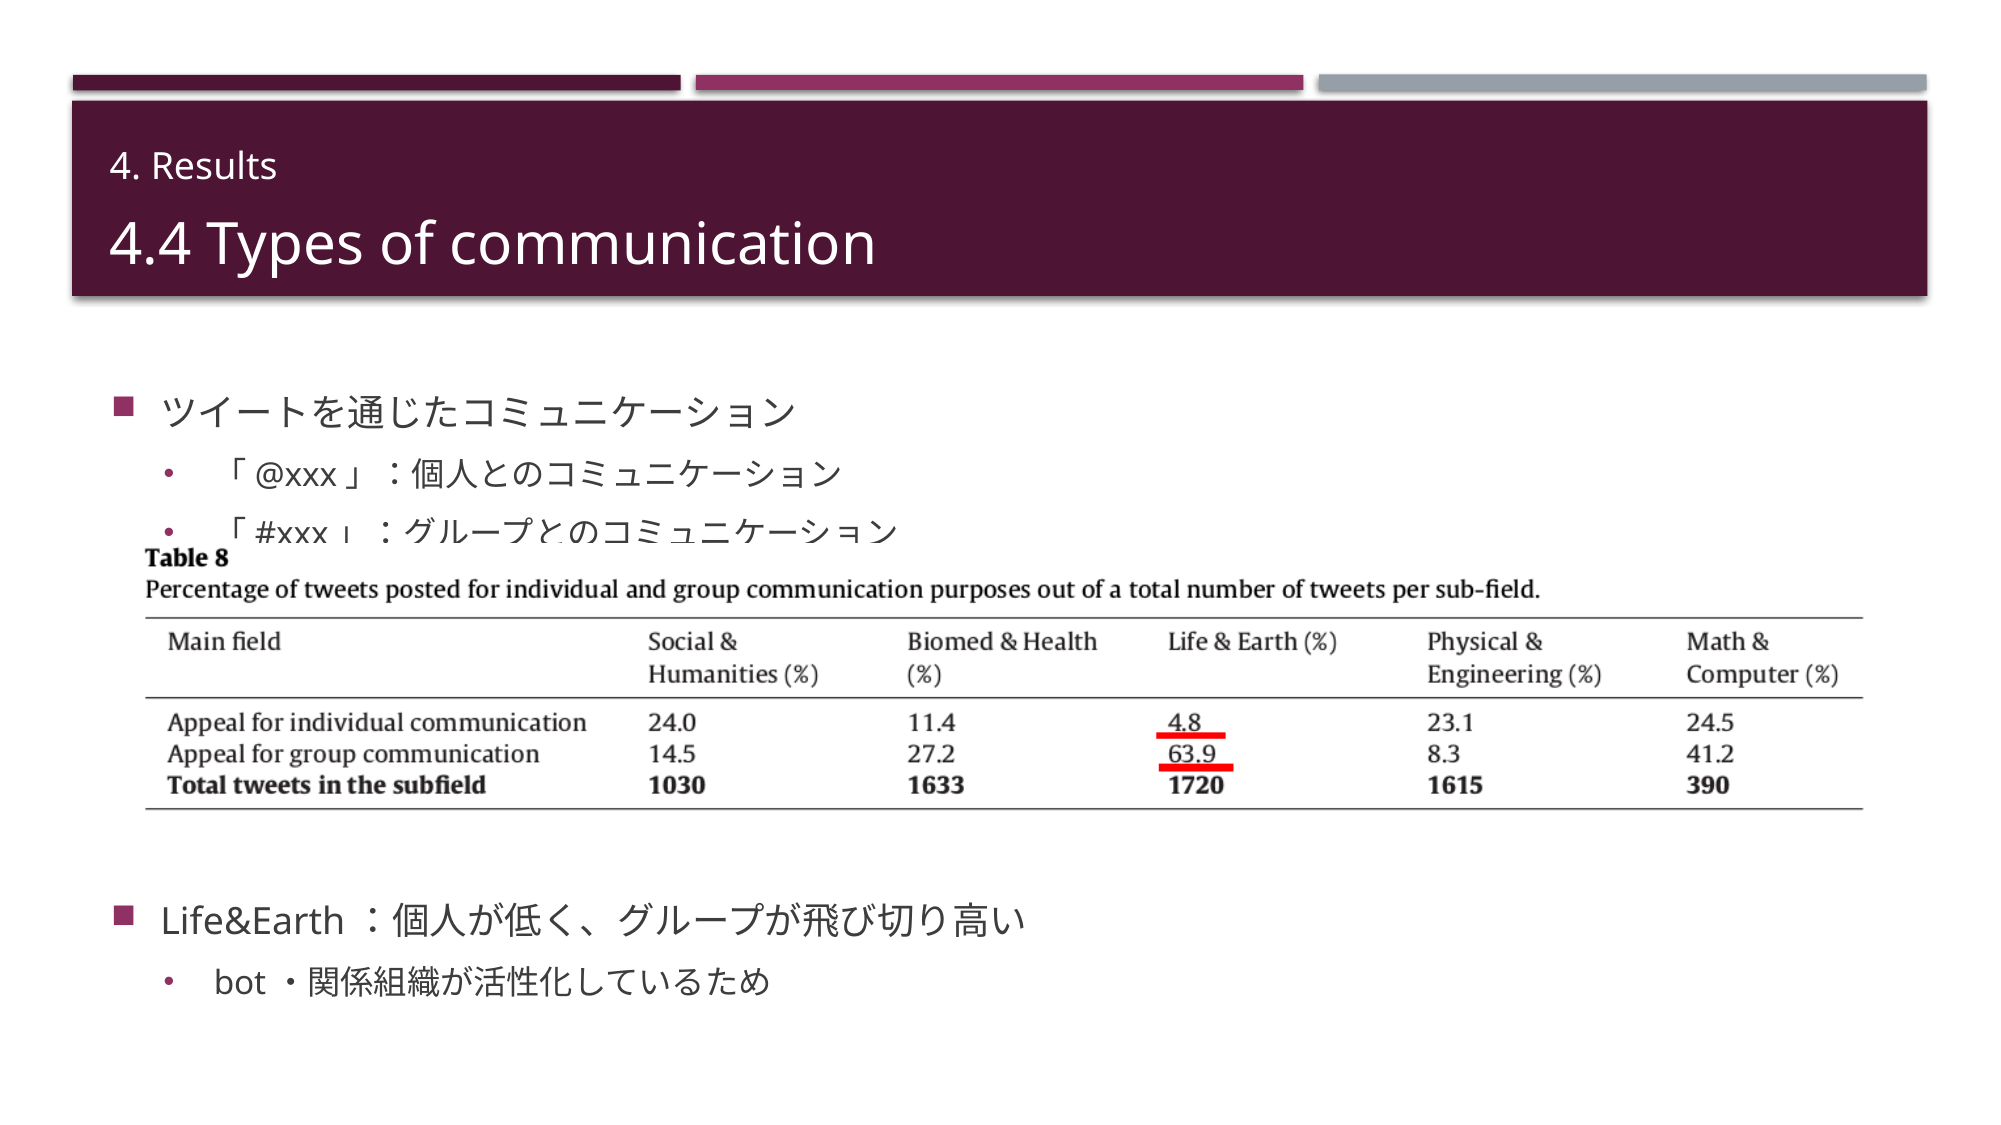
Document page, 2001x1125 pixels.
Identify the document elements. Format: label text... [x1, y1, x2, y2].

list ツイートを通じたコミュニケーション 「@xxx」：個人とのコミュニケーション 「#xxx」：グループとのコミュニケーション Life&Earth：個人が低く、グループが飛び切り高い bot・関係組織が活性化しているため [95, 316, 1897, 1087]
picture [135, 543, 1875, 821]
text_box 4. Results [94, 134, 1906, 195]
text_box 4.4 Types of communication [94, 199, 1906, 284]
